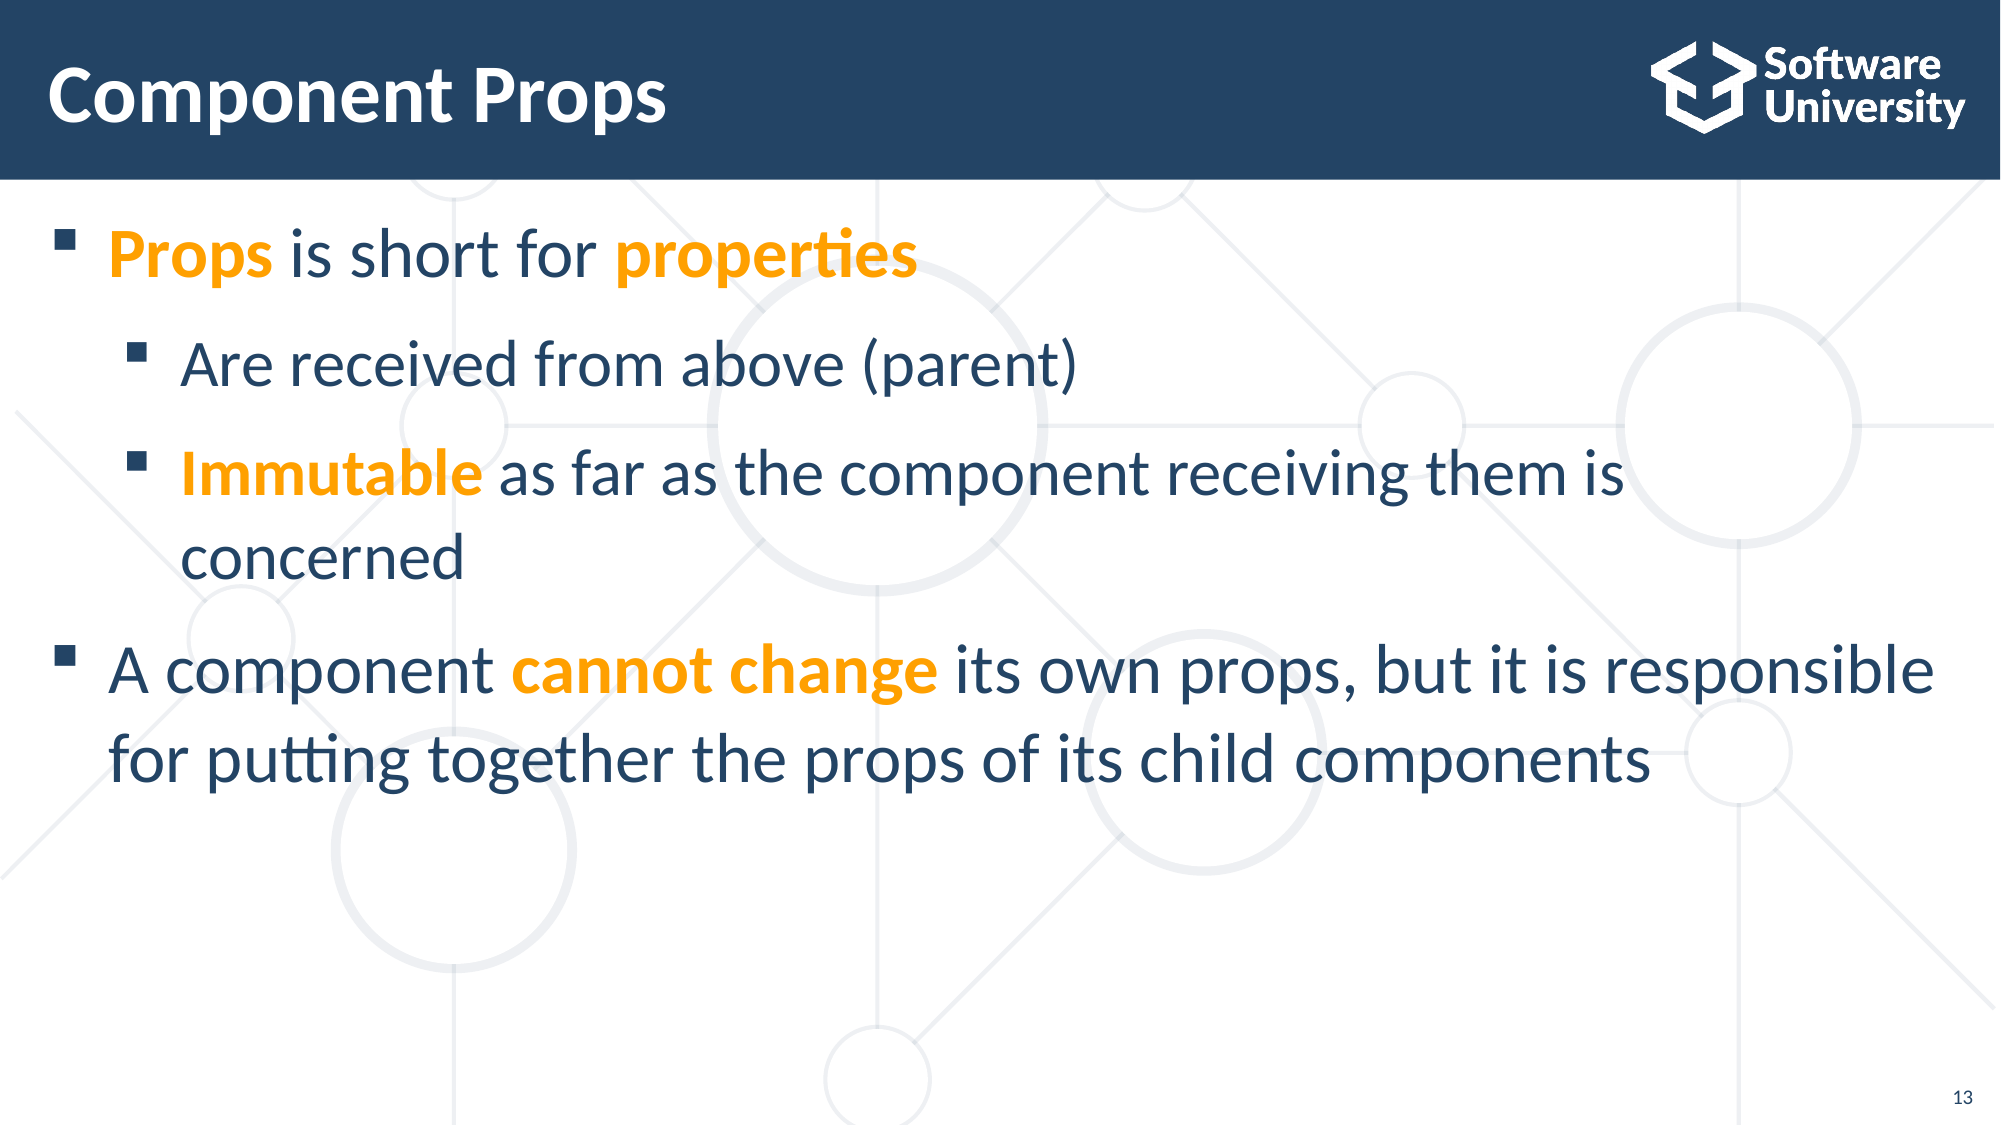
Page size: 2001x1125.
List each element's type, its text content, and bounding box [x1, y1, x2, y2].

list Props is short for properties Are received from above (parent) Immutable as far as the component receiving them is concerned A component cannot change its own props, but it is responsible for putting together the props of its child components [31, 196, 1970, 1104]
title Component Props [31, 16, 1625, 162]
picture [1651, 41, 1966, 134]
slide_number 13 [1927, 1067, 1989, 1117]
